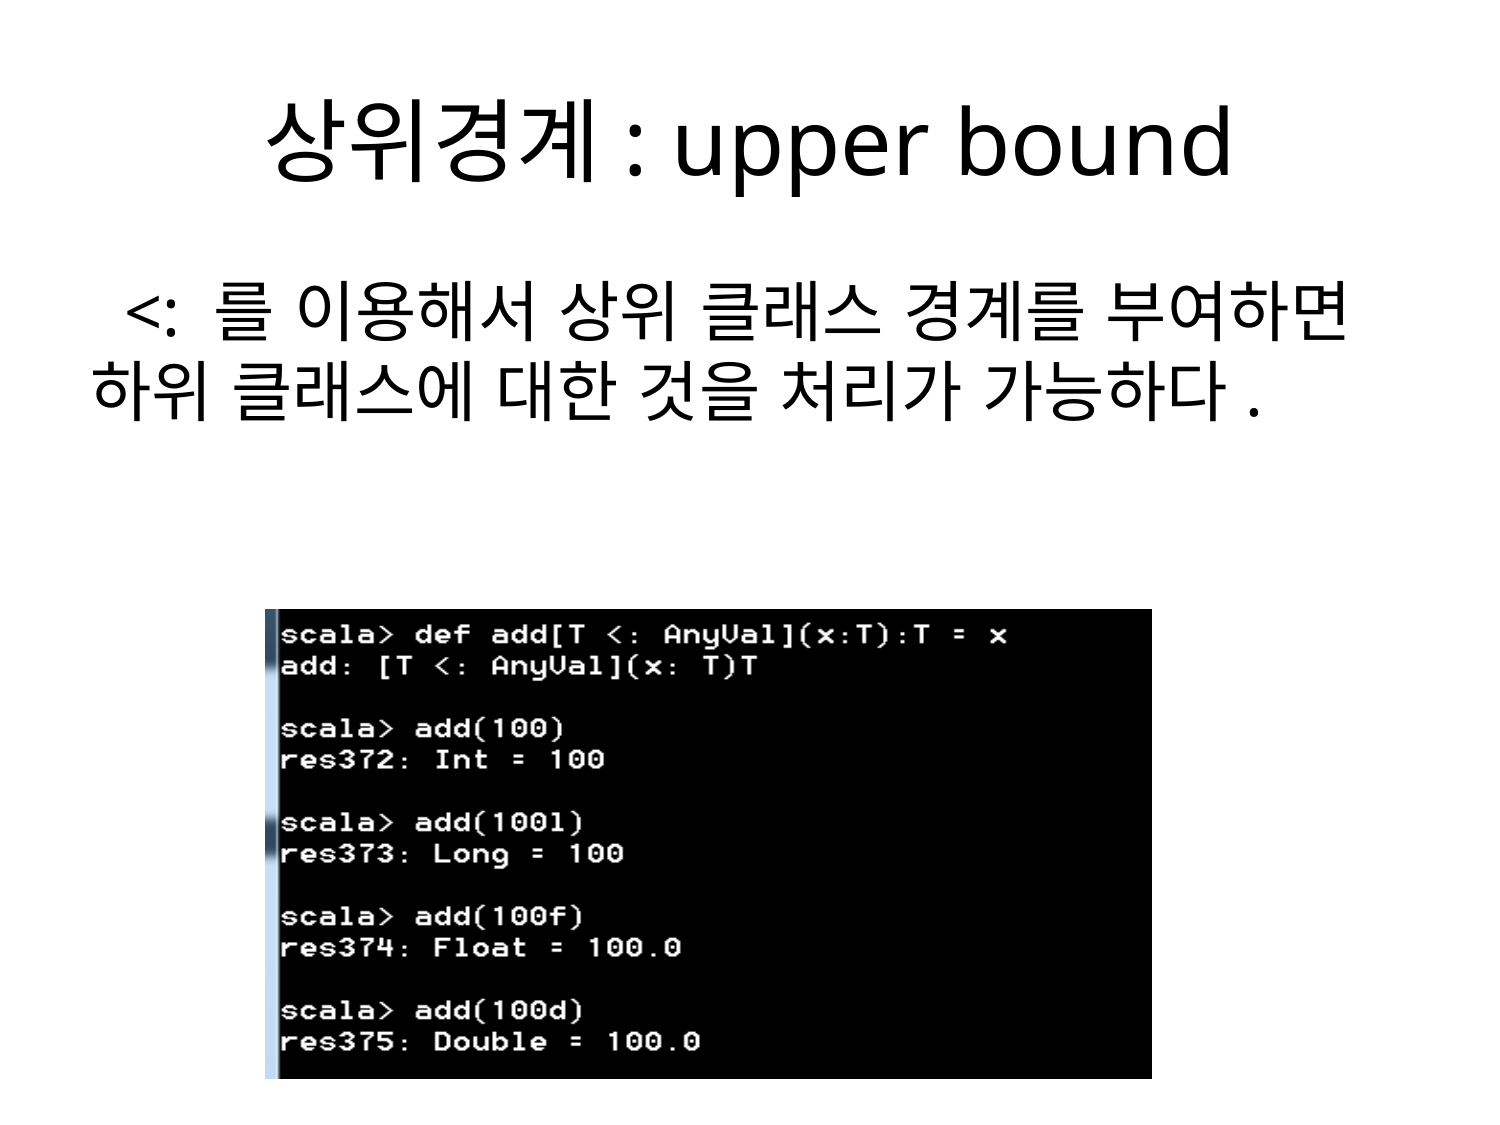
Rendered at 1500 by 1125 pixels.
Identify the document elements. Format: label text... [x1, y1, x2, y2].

title 상위경계: upper bound [75, 45, 1425, 233]
picture [265, 609, 1152, 1079]
list <: 를 이용해서 상위 클래스 경계를 부여하면 하위 클래스에 대한 것을 처리가 가능하다. [75, 262, 1400, 563]
